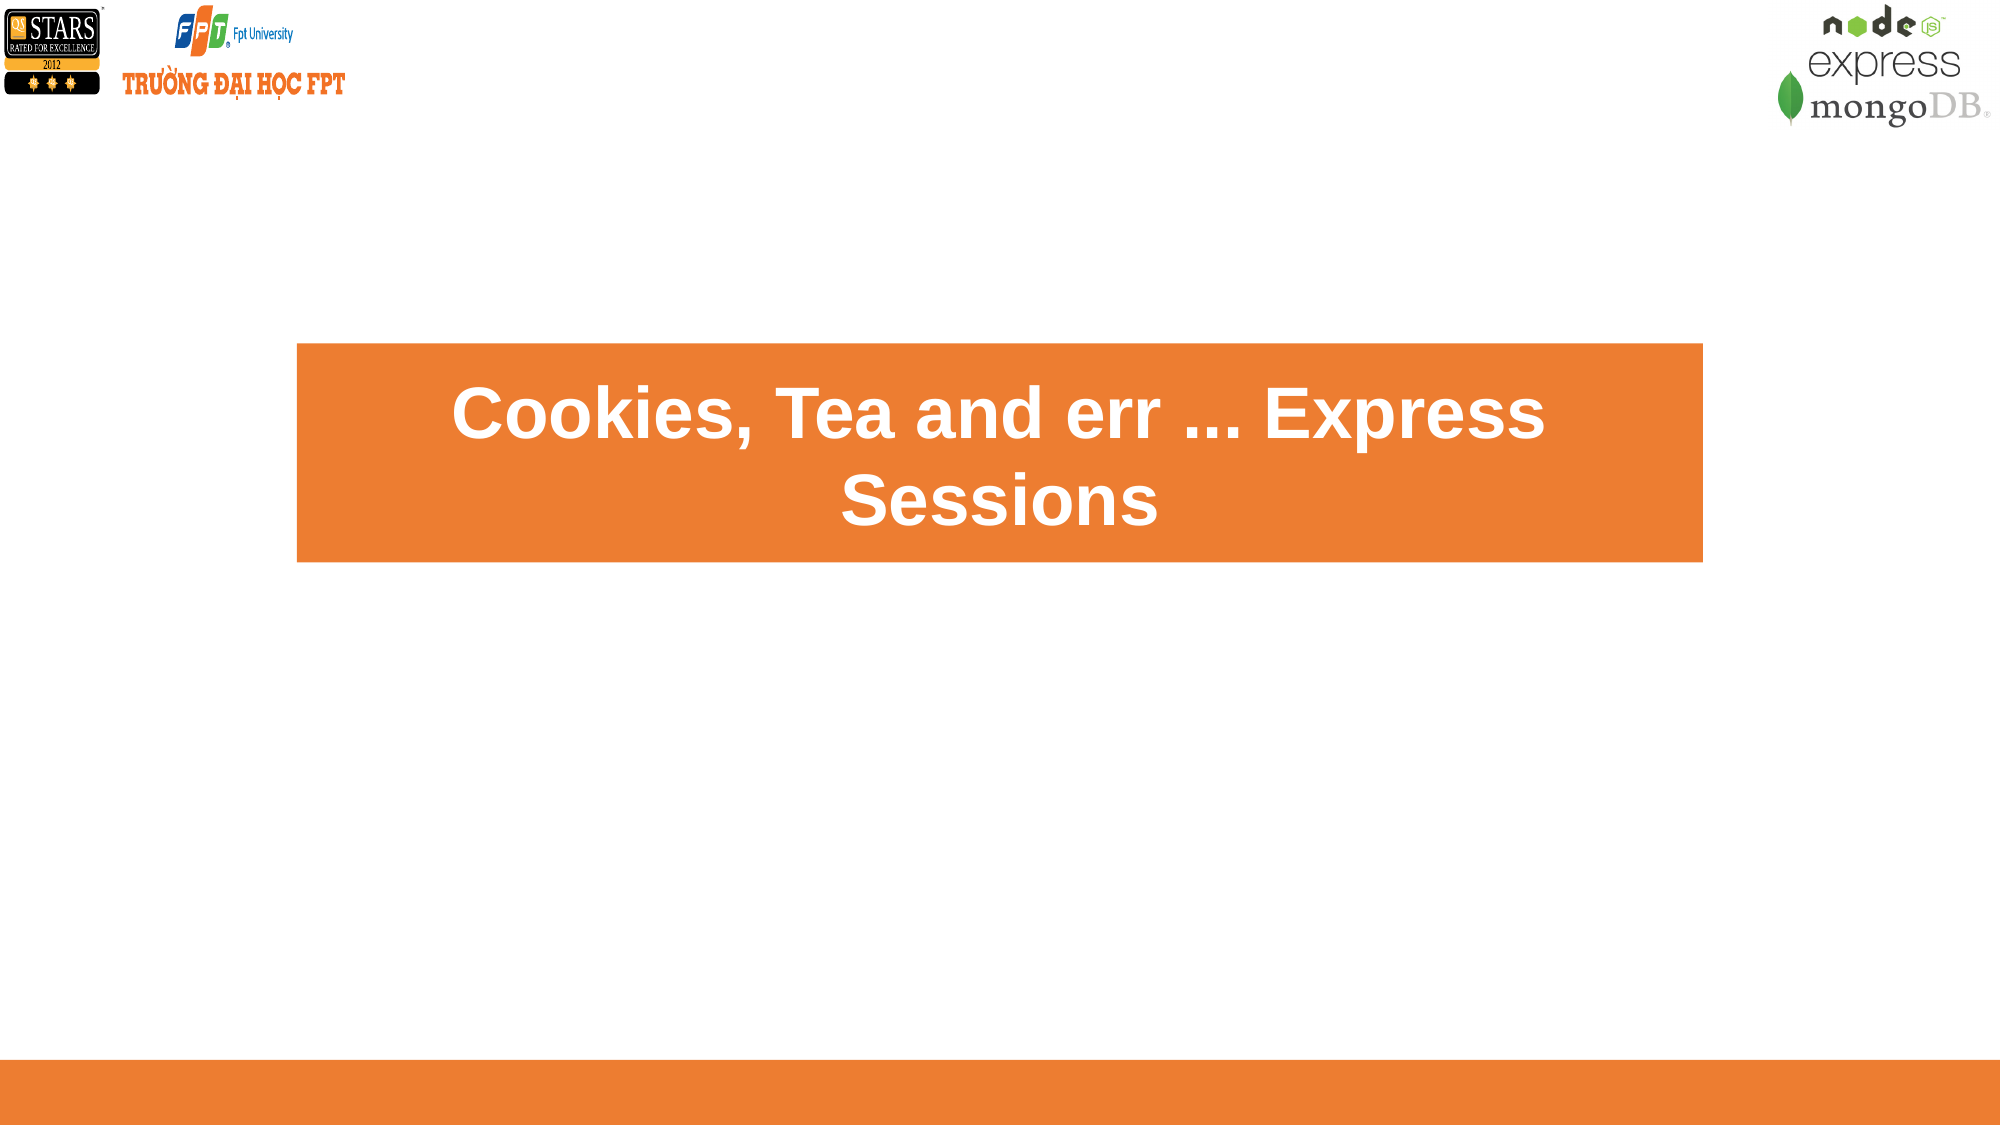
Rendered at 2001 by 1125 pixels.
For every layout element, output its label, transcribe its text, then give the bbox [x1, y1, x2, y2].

picture [1768, 0, 2000, 130]
text_box Cookies, Tea and err ... Express Sessions [296, 343, 1703, 563]
